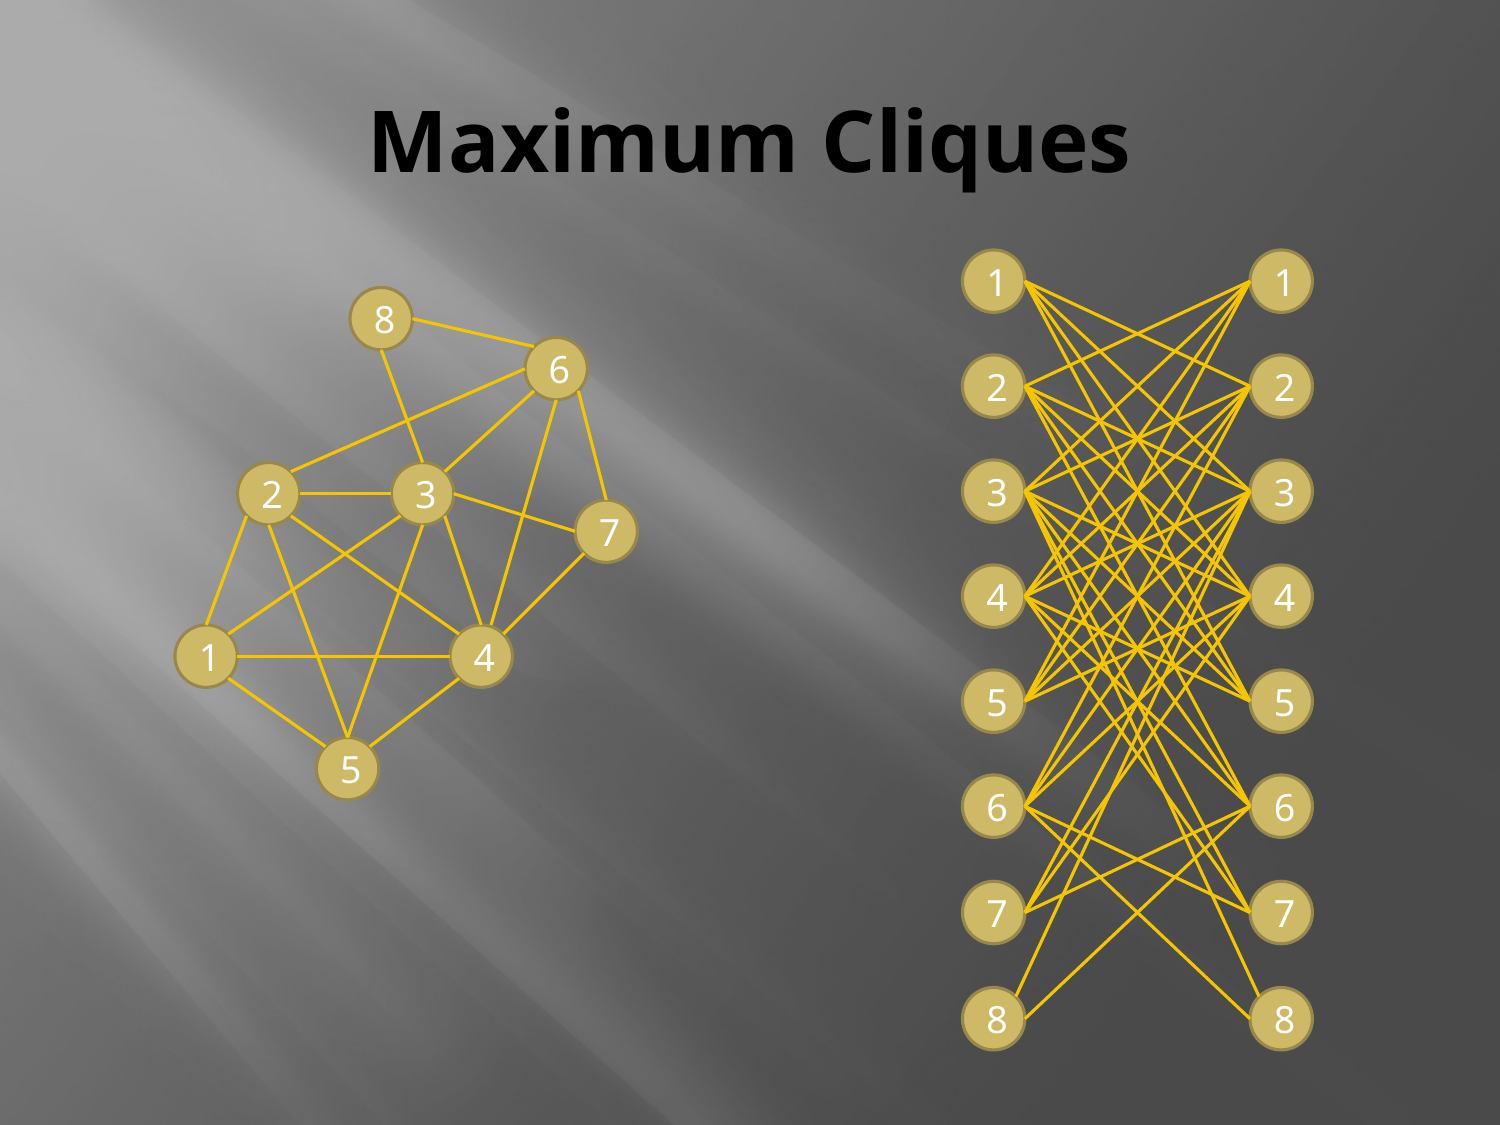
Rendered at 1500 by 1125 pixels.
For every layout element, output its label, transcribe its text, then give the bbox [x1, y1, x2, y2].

title Maximum Cliques [75, 45, 1425, 233]
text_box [962, 249, 1313, 1051]
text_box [174, 287, 638, 801]
